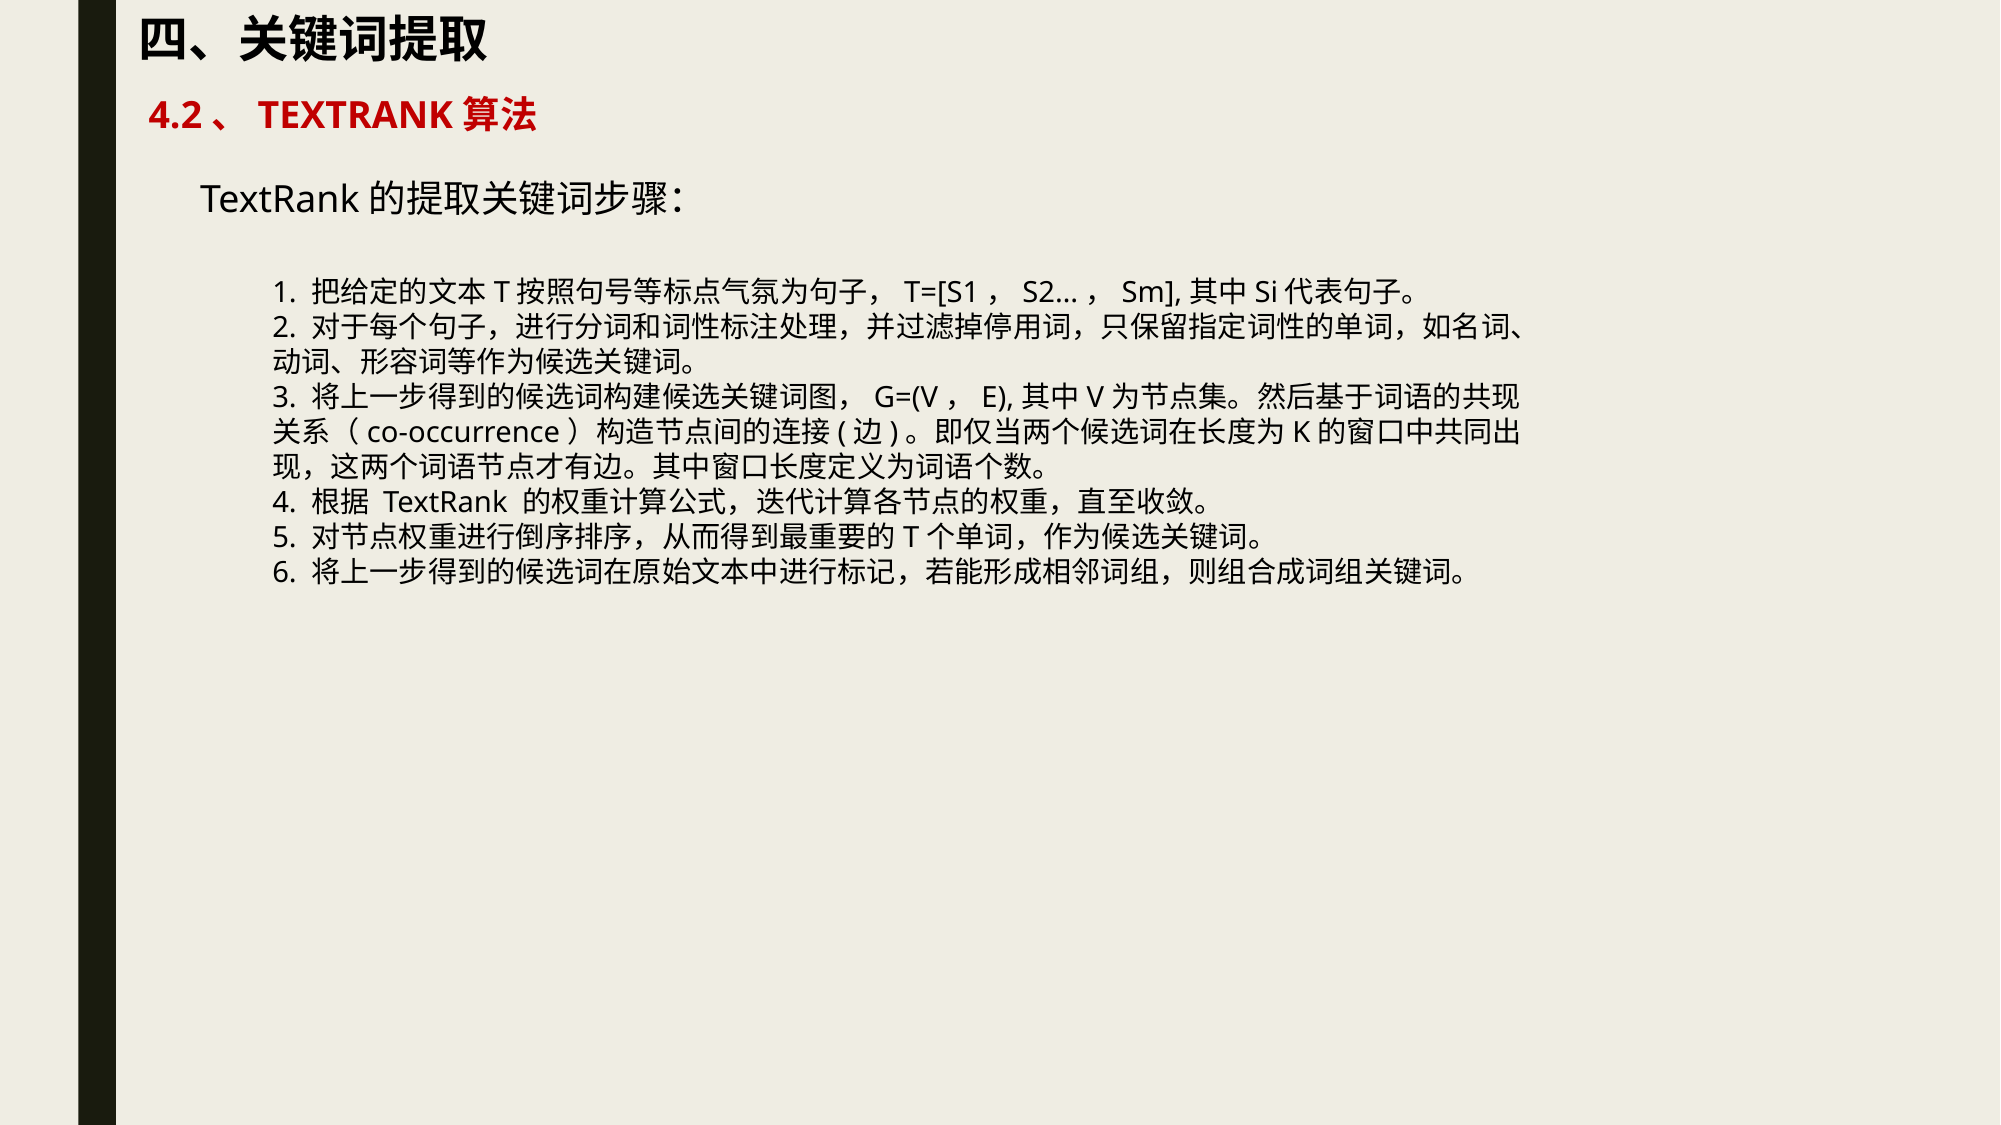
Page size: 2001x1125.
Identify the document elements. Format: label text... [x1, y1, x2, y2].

text_box TextRank的提取关键词步骤： [185, 167, 721, 227]
text_box 4.2、TEXTRANK算法 [133, 83, 553, 144]
text_box 1. 把给定的文本T按照句号等标点气氛为句子，T=[S1，S2…，Sm],其中Si代表句子。 2. 对于每个句子，进行分词和词性标注处理，并过滤掉停用词，只保留指定词性的单词，如名词、动词、形容词等作为候选关键词。 3. 将上一步得到的候选词构建候选关键词图，G=(V，E),其中V为节点集。然后基于词语的共现关系（co-occurrence）构造节点间的连接(边)。即仅当两个候选词在长度为K的窗口中共同出现，这两个词语节点才有边。其中窗口长度定义为词语个数。 4. 根据 TextRank 的权重计算公式，迭代计算各节点的权重，直至收敛。 5. 对节点权重进行倒序排序，从而得到最重要的T个单词，作为候选关键词。 6. 将上一步得到的候选词在原始文本中进行标记，若能形成相邻词组，则组合成词组关键词。 [257, 266, 1553, 596]
text_box 四、关键词提取 [123, 0, 718, 75]
